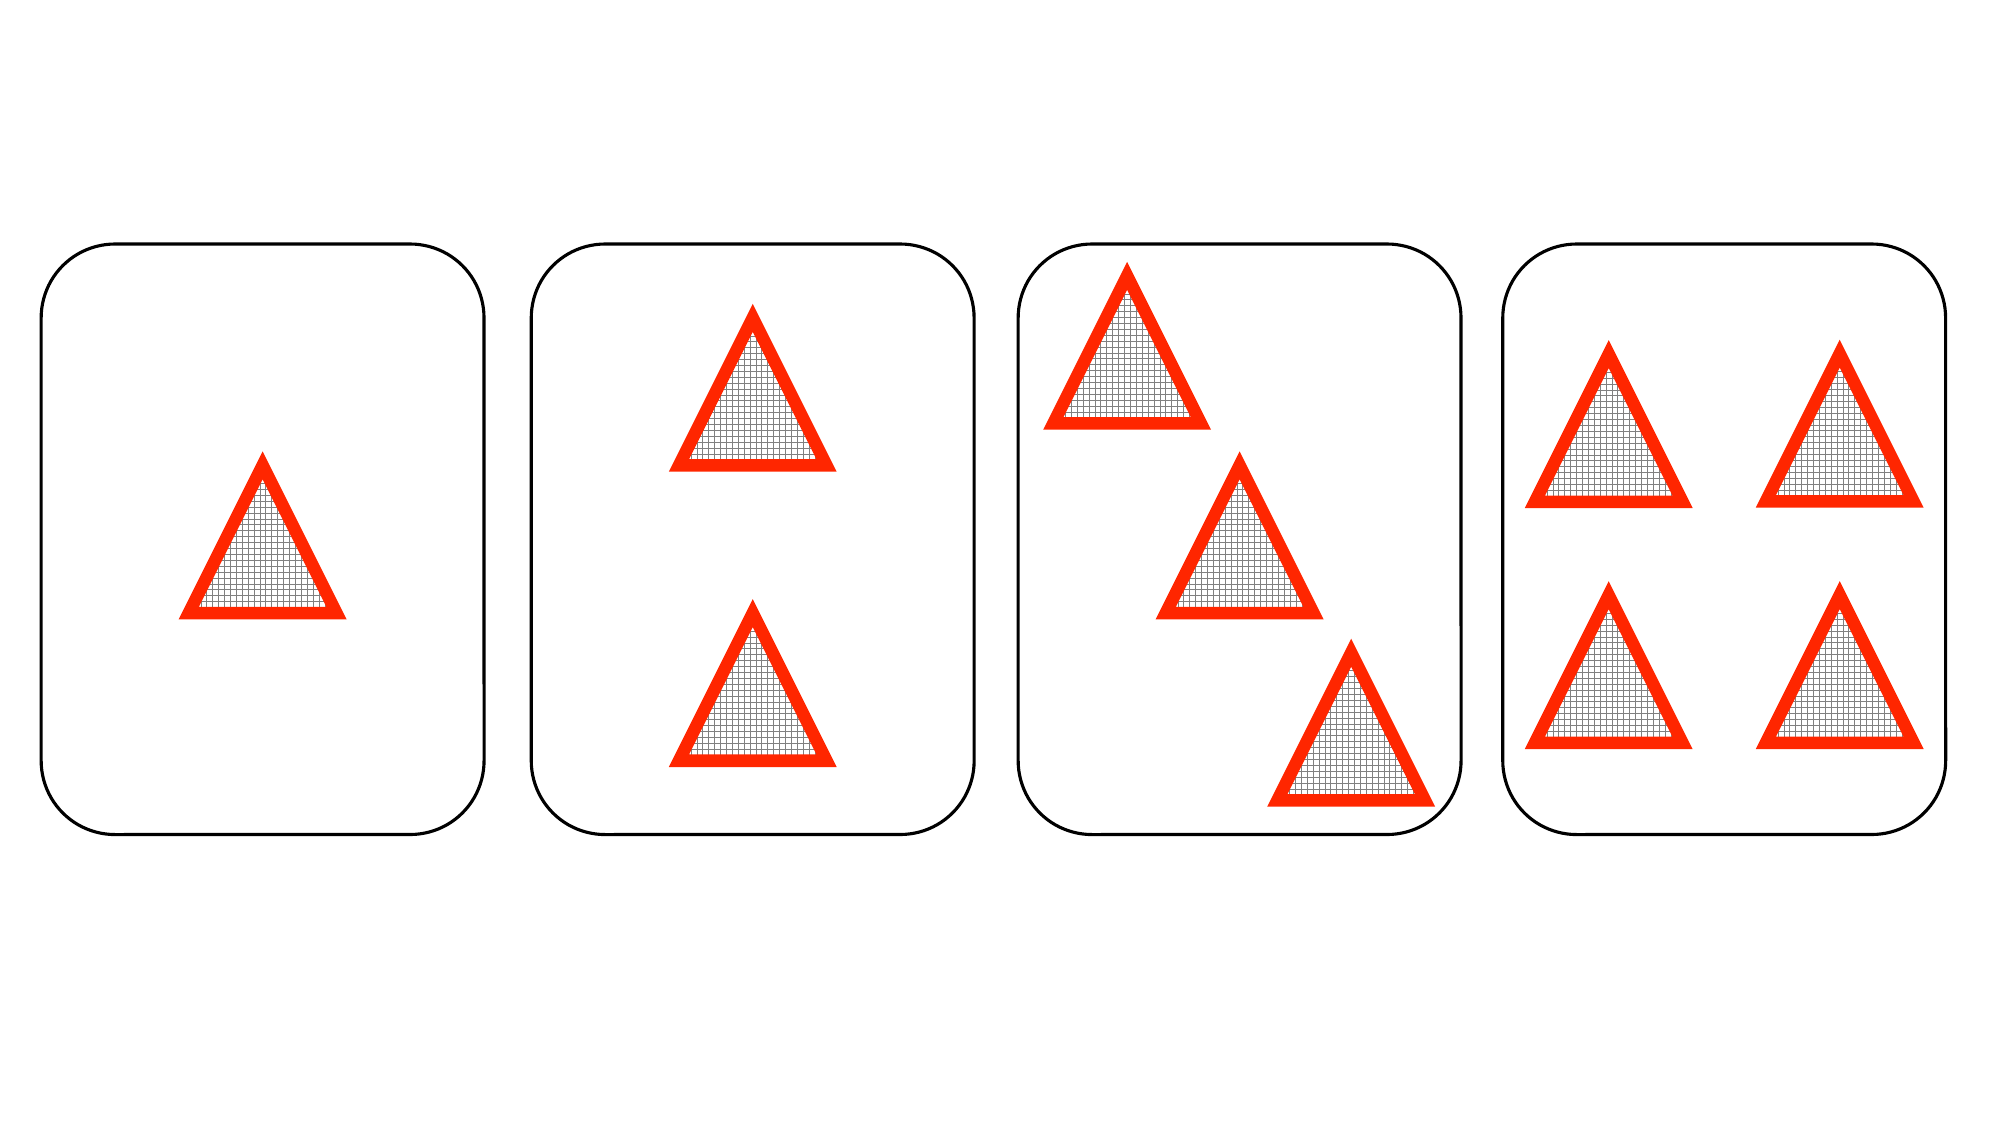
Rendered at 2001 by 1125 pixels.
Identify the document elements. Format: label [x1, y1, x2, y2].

text_box [677, 315, 829, 467]
text_box [1051, 273, 1203, 425]
text_box [1501, 242, 1947, 836]
text_box [1764, 592, 1916, 744]
text_box [40, 242, 486, 836]
text_box [677, 610, 829, 762]
text_box [187, 463, 339, 615]
text_box [1017, 242, 1463, 836]
text_box [1164, 463, 1316, 615]
text_box [1275, 650, 1427, 802]
text_box [1533, 351, 1685, 503]
text_box [530, 242, 976, 836]
text_box [1764, 351, 1916, 503]
text_box [1533, 592, 1685, 744]
